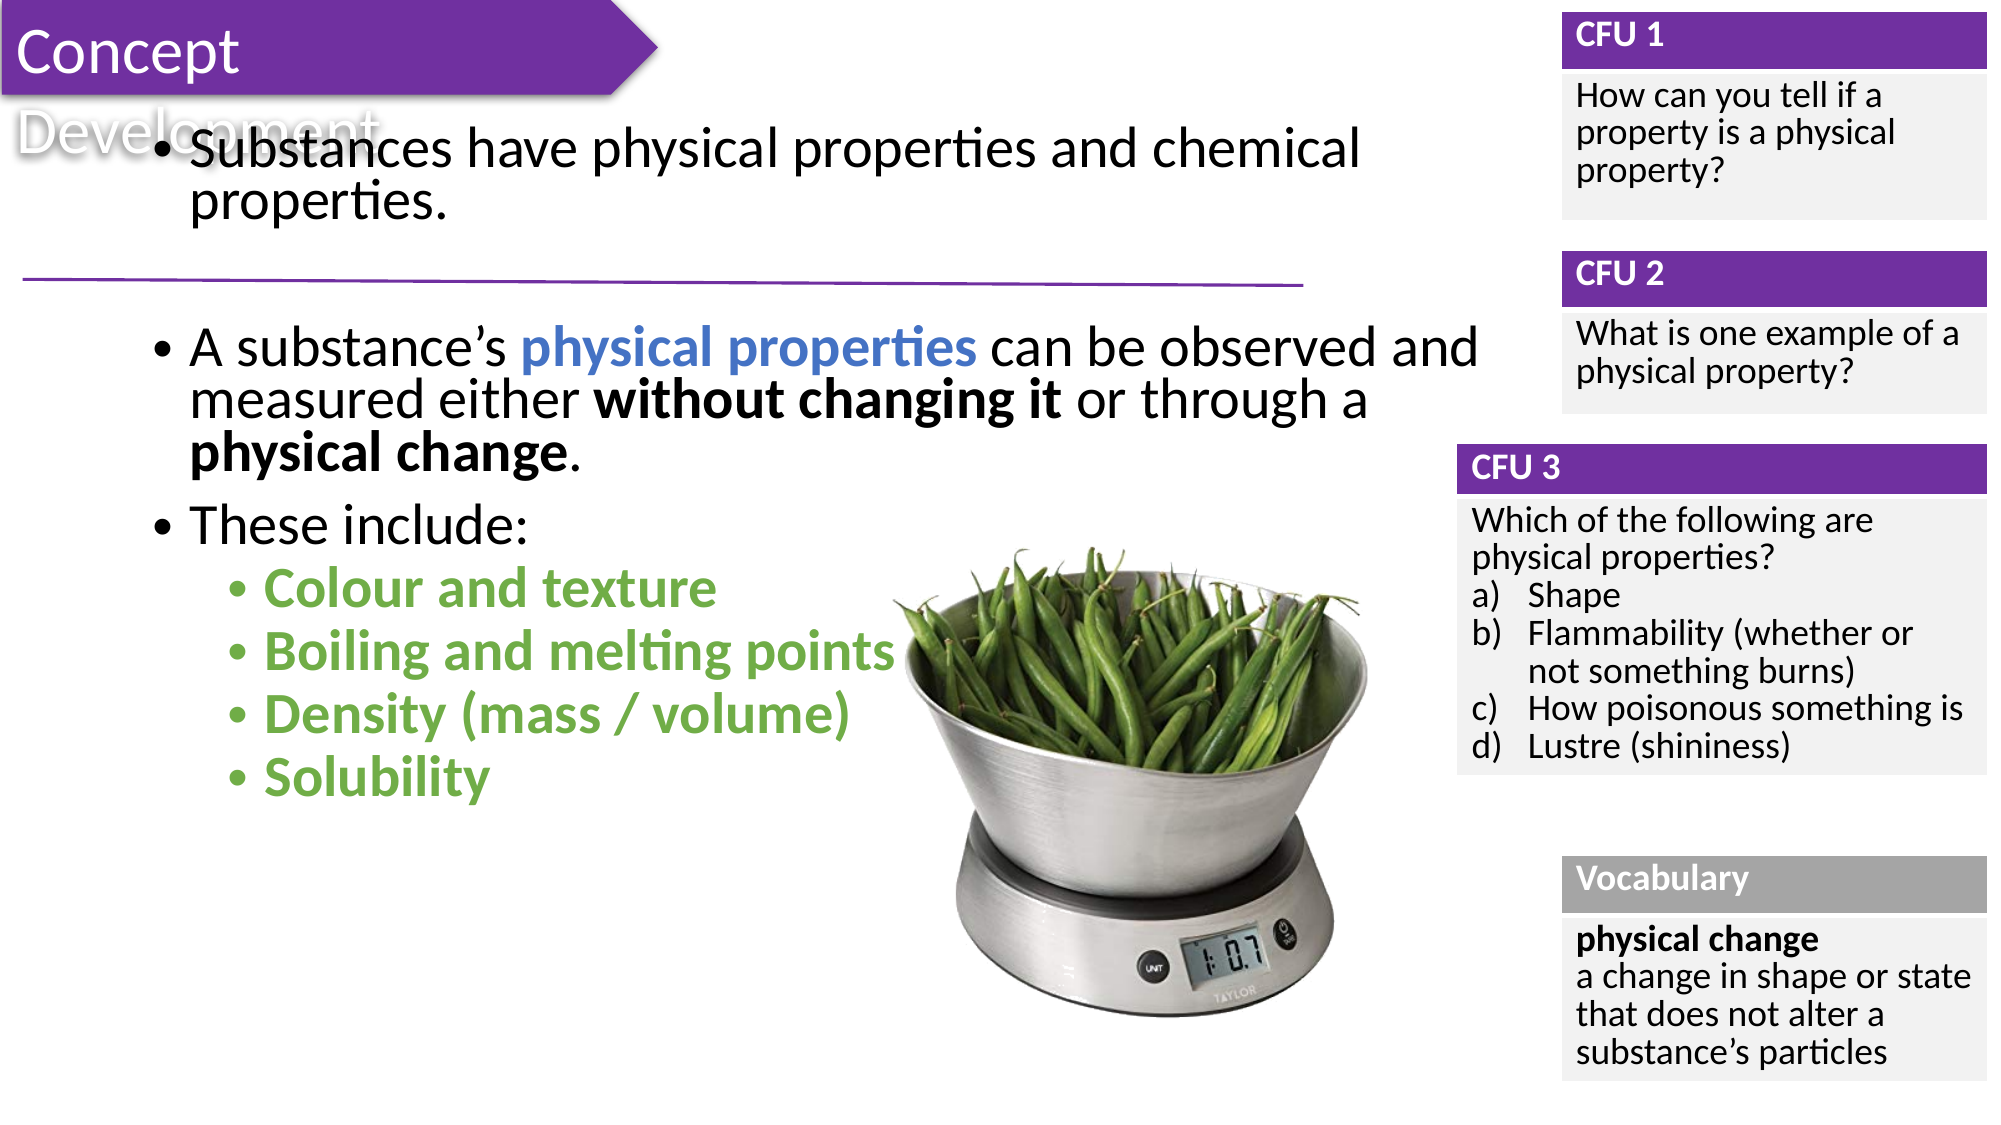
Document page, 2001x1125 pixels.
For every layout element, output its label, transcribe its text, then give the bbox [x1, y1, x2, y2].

table_header CFU 1 [1562, 12, 1987, 69]
table_cell Which of the following are physical properties? Shape Flammability (whether or not something burns) How poisonous something is Lustre (shininess) [1457, 499, 1987, 775]
table_cell What is one example of a physical property? [1562, 313, 1987, 414]
table_header Vocabulary [1562, 856, 1987, 913]
table_cell physical change a change in shape or state that does not alter a substance’s particles [1562, 918, 1987, 1081]
table_cell How can you tell if a property is a physical property? [1562, 74, 1987, 220]
text_box Concept Development [1, 0, 658, 95]
picture [888, 539, 1387, 1034]
table_header CFU 3 [1457, 444, 1987, 494]
list Substances have physical properties and chemical properties. A substance’s physical properties can be observed and measured either without changing it or through a physical change. These include: Colour and texture Boiling and melting points Density (mass / volume) Solubility [137, 118, 1542, 1100]
table_header CFU 2 [1562, 251, 1987, 307]
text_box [22, 279, 1304, 286]
